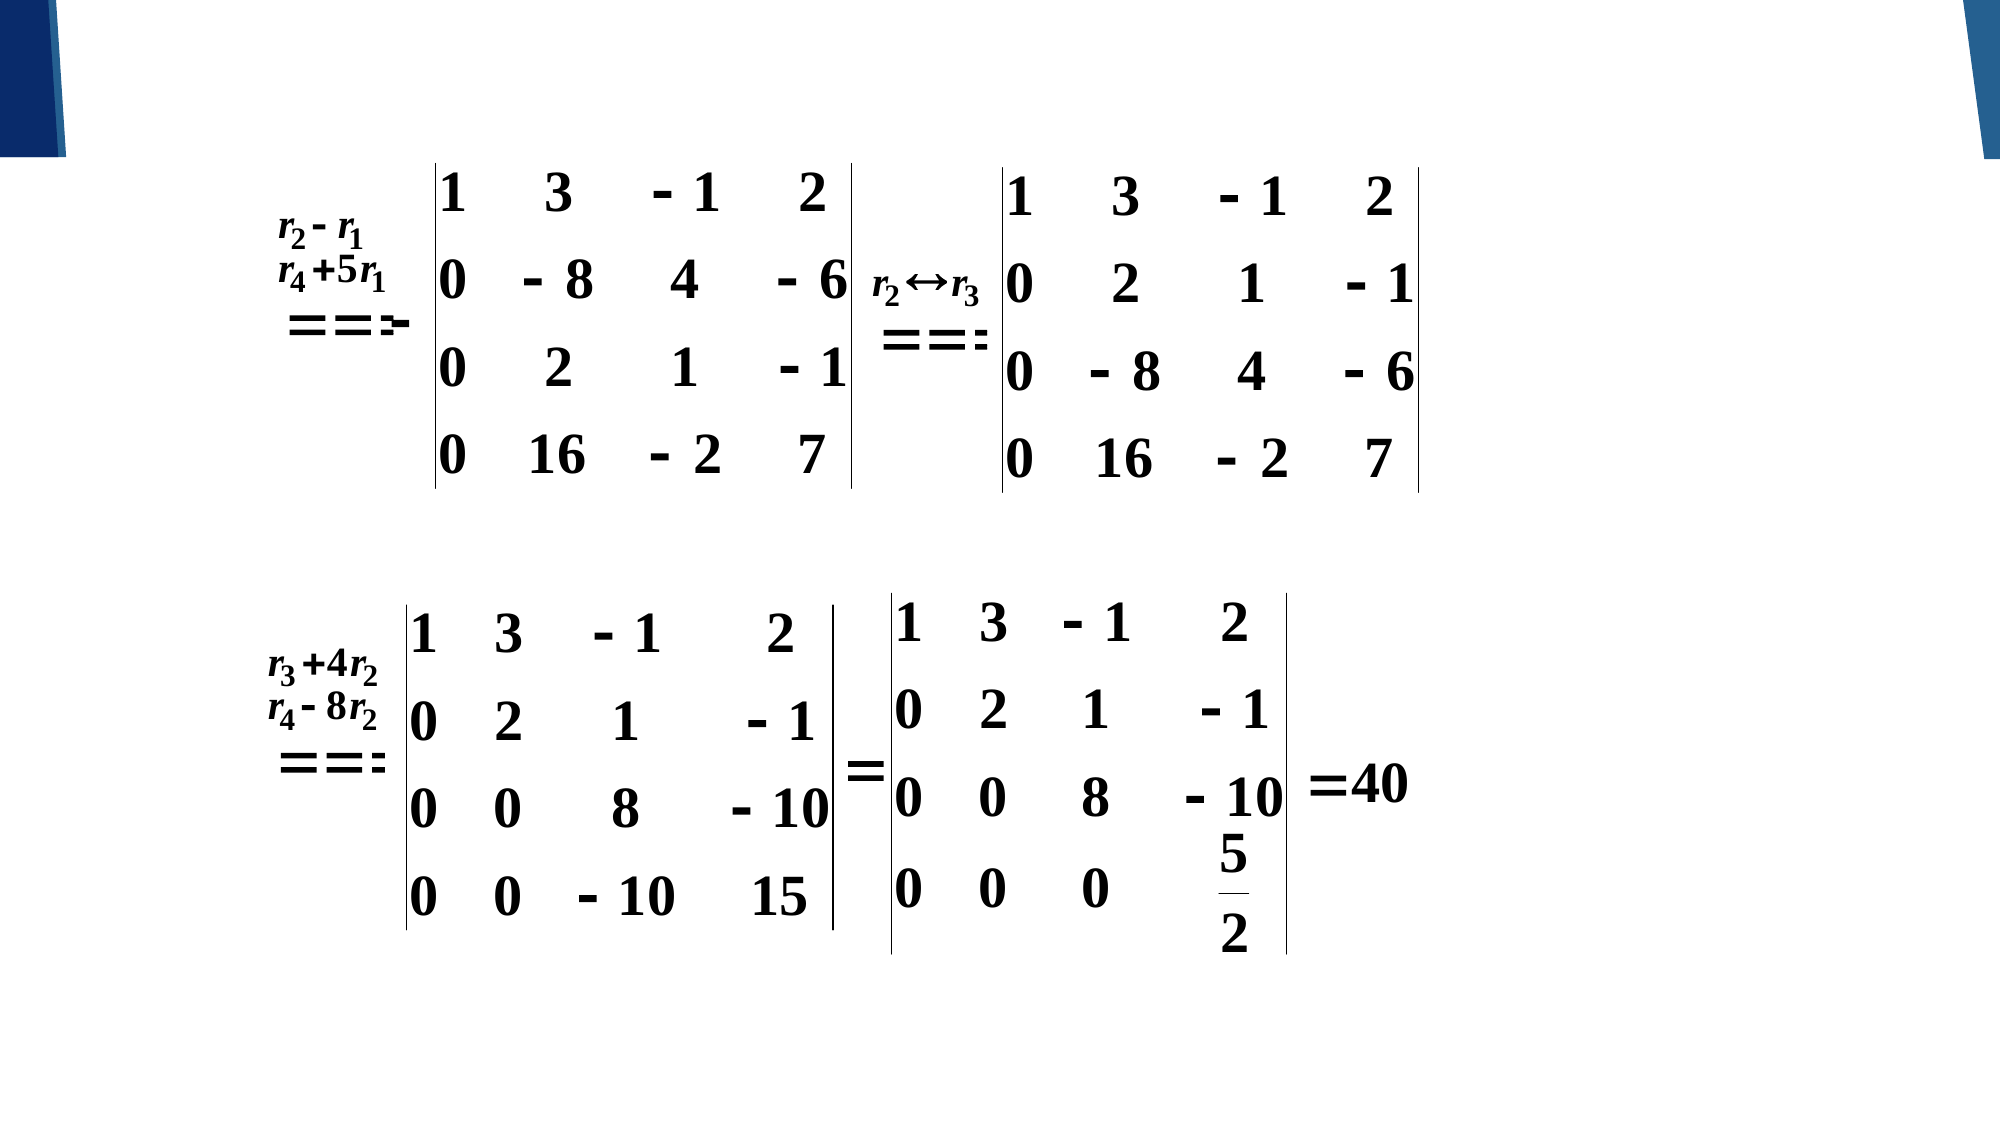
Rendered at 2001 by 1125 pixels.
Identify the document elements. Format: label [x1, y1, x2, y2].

text_box [50, 0, 68, 159]
text_box [387, 159, 858, 493]
text_box [997, 163, 1425, 497]
text_box [839, 588, 1294, 960]
text_box [868, 259, 988, 362]
text_box [401, 600, 839, 935]
text_box [264, 638, 385, 785]
text_box [1301, 759, 1413, 810]
text_box [274, 200, 387, 347]
text_box [1962, 0, 2000, 161]
text_box [0, 0, 60, 159]
